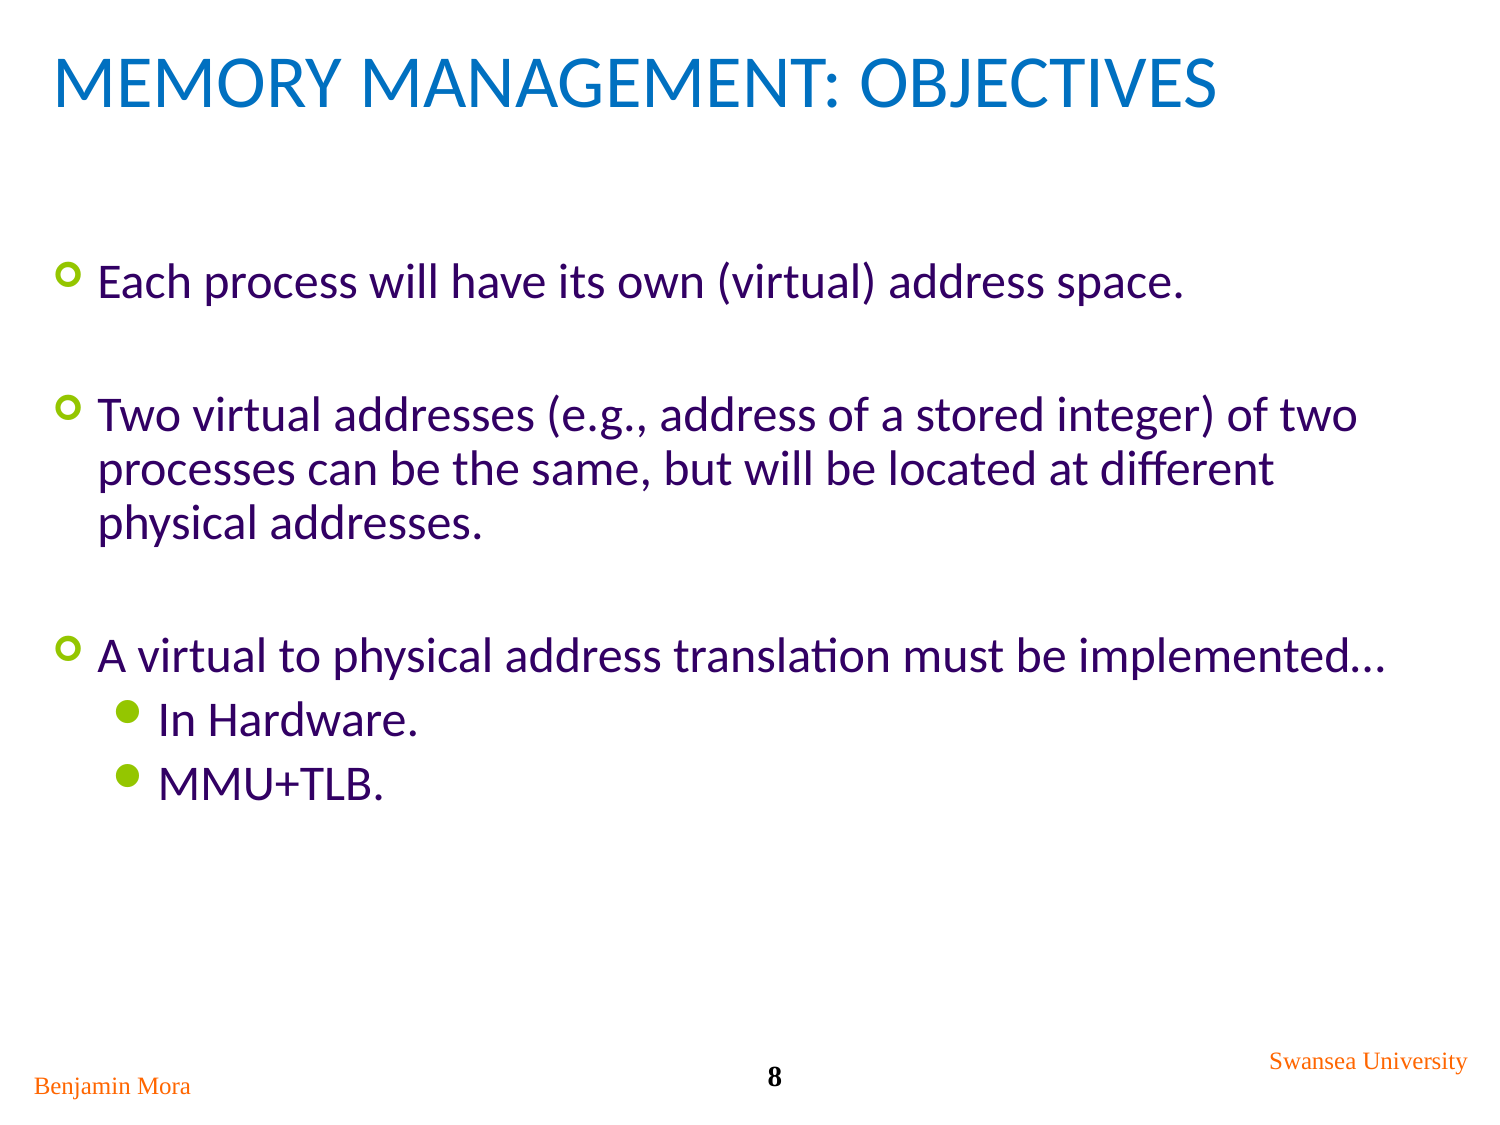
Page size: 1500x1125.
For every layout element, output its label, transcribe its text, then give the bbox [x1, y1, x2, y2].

text_box 8 [675, 1049, 875, 1100]
text_box Swansea University [1249, 1037, 1488, 1083]
title Memory Management: Objectives [37, 24, 1463, 163]
text_box Benjamin Mora [12, 1062, 213, 1108]
list Each process will have its own (virtual) address space. Two virtual addresses (e.g., address of a stored integer) of two processes can be the same, but will be located at different physical addresses. A virtual to physical address translation must be implemented… In Hardware. MMU+TLB. [37, 174, 1425, 1038]
